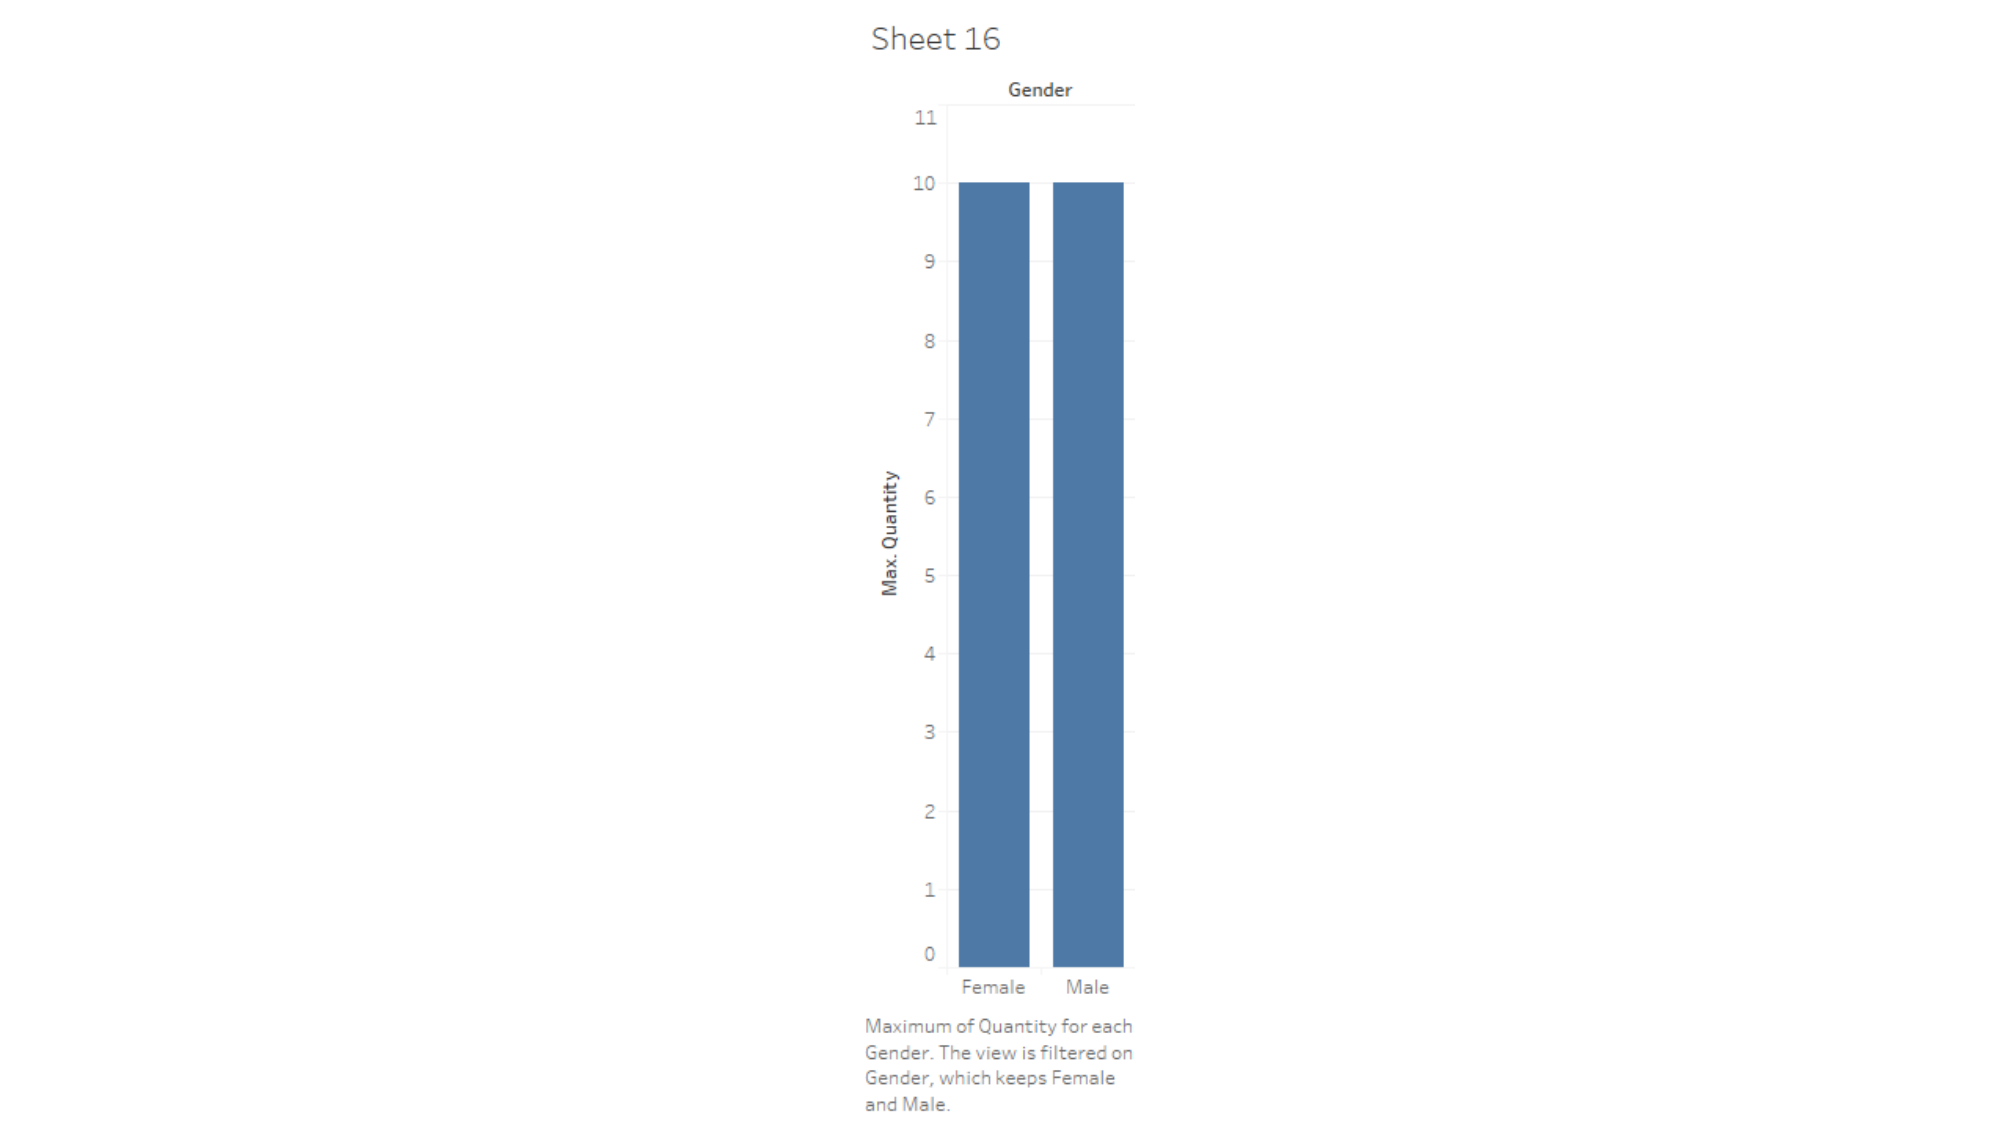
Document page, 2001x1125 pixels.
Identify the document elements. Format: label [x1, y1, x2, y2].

picture [865, 6, 1135, 1119]
